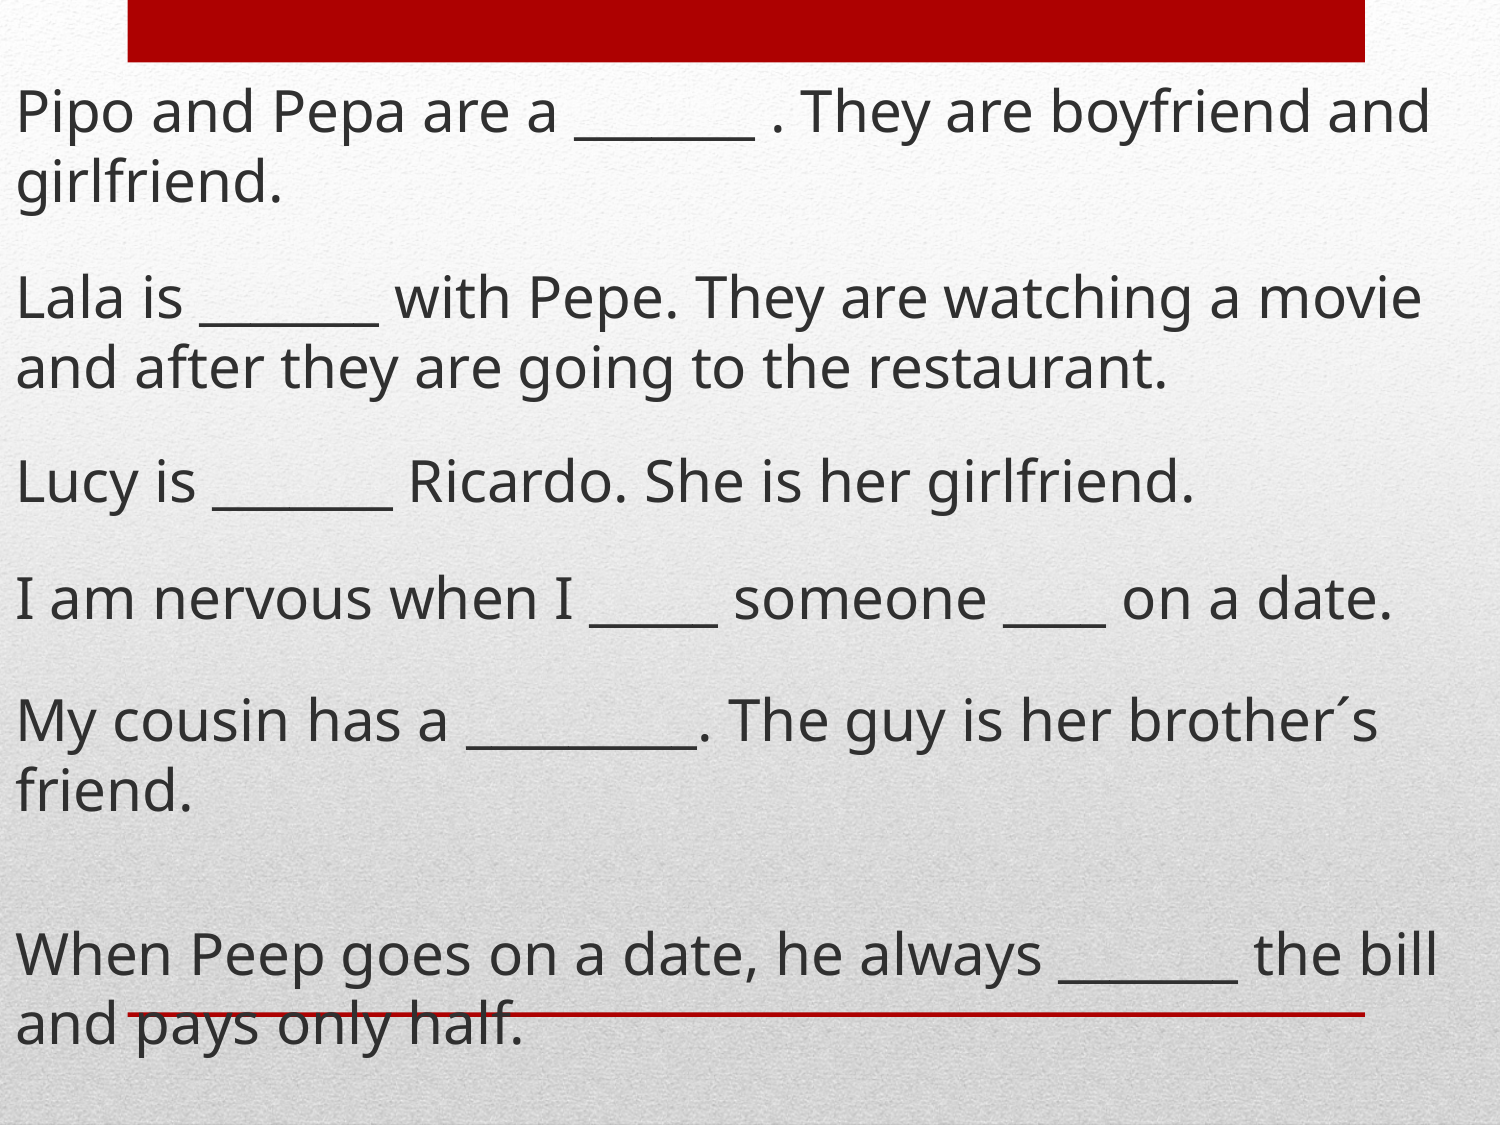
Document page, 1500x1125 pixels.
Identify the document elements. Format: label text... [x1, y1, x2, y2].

list Pipo and Pepa are a _______ . They are boyfriend and girlfriend. Lala is _______ with Pepe. They are watching a movie and after they are going to the restaurant. Lucy is _______ Ricardo. She is her girlfriend. I am nervous when I _____ someone ____ on a date. My cousin has a _________. The guy is her brother´s friend. When Peep goes on a date, he always _______ the bill and pays only half. [0, 66, 1500, 1125]
